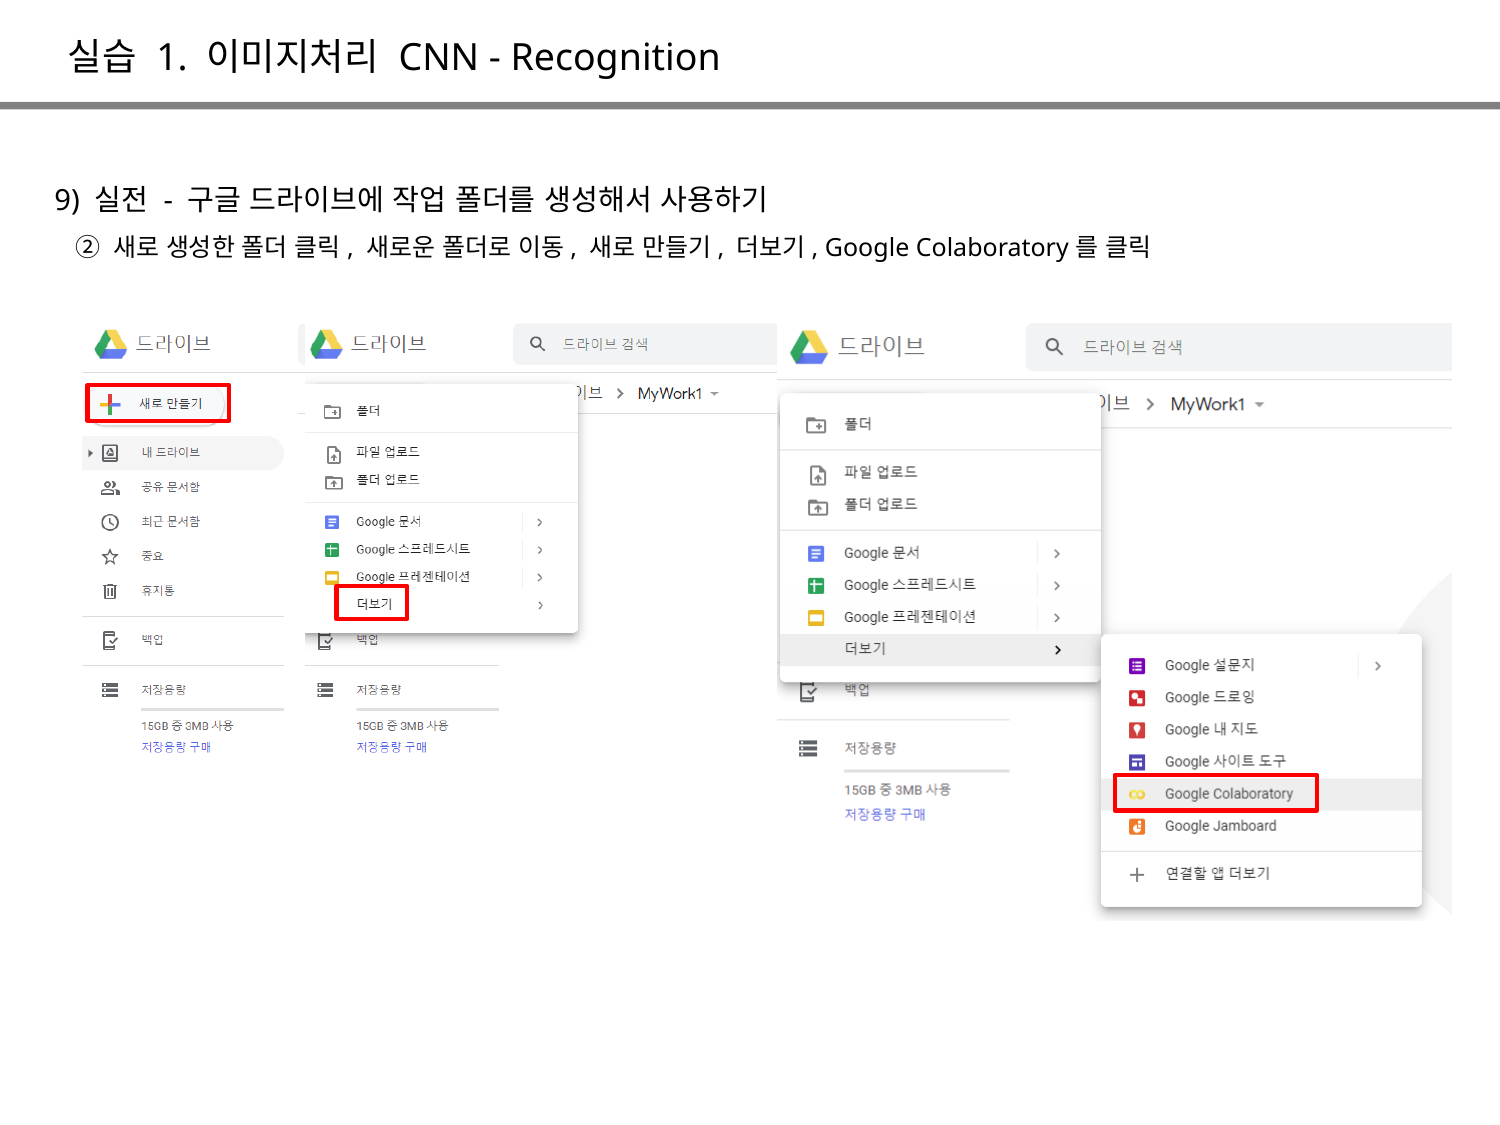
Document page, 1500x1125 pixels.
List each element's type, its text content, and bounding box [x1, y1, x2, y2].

text_box 9) 실전 - 구글 드라이브에 작업 폴더를 생성해서 사용하기 ② 새로 생성한 폴더 클릭, 새로운 폴더로 이동, 새로 만들기, 더보기, Google Colaboratory를 클릭 [39, 156, 1424, 269]
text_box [82, 317, 1452, 921]
text_box 실습 1. 이미지처리 CNN - Recognition [53, 26, 892, 86]
text_box [0, 100, 1500, 111]
